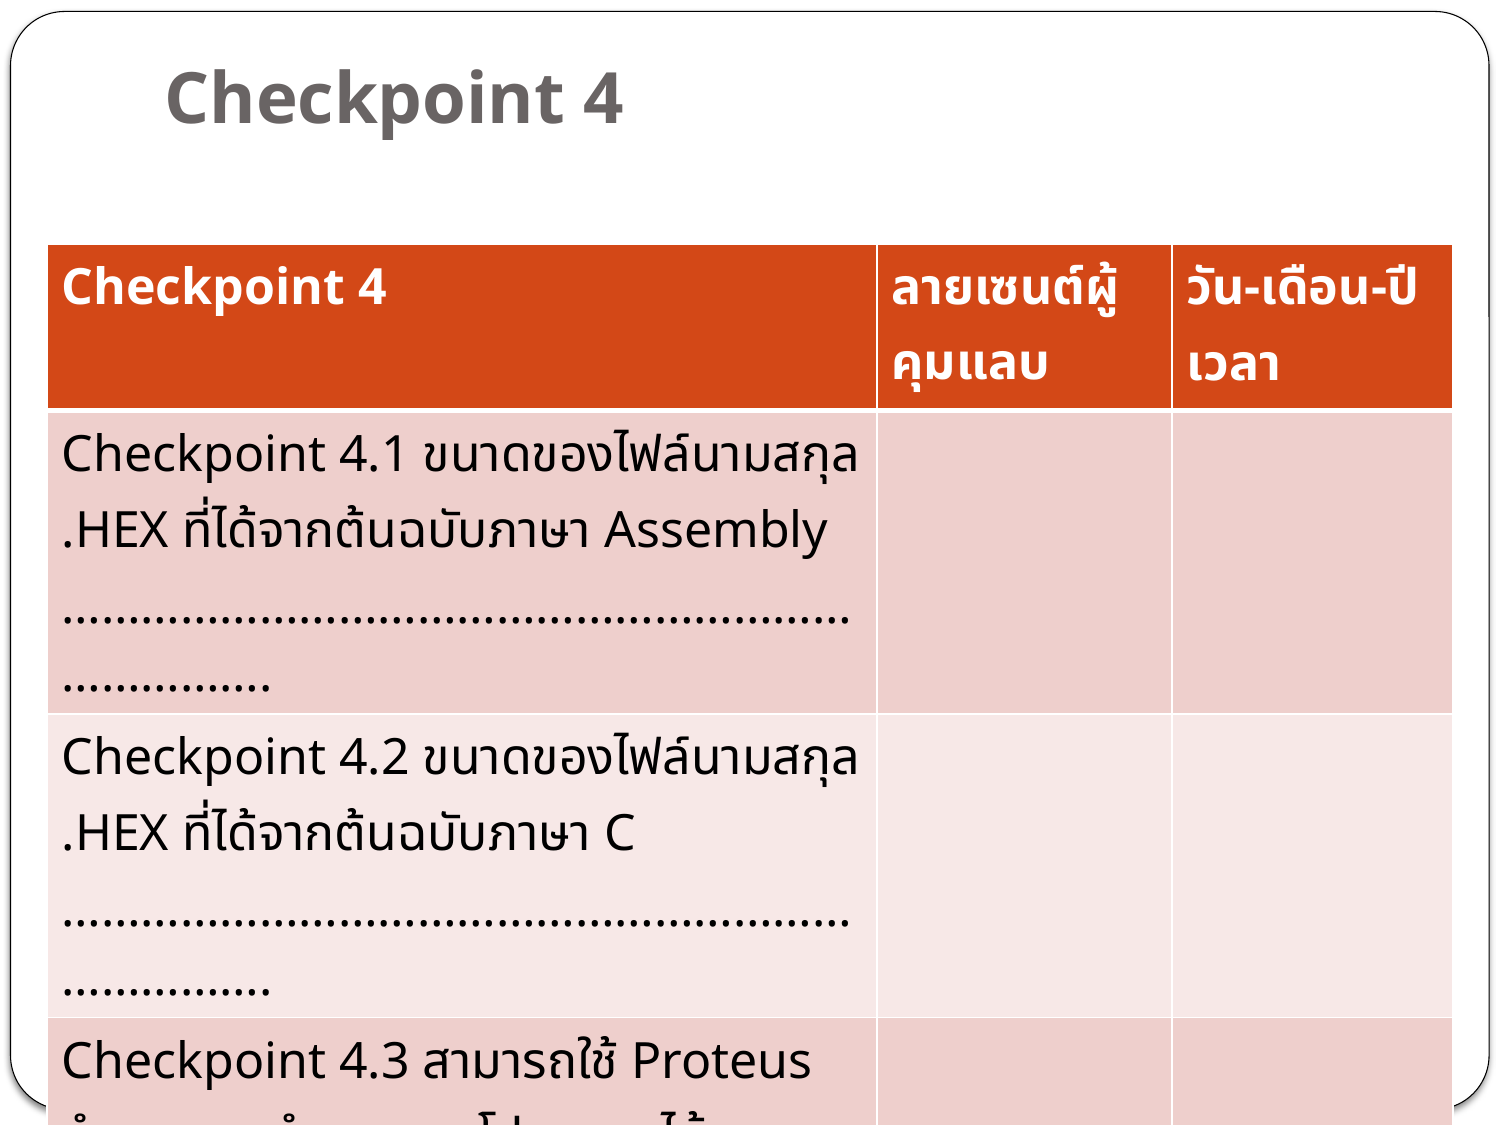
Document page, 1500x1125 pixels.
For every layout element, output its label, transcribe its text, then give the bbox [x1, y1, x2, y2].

table_cell Checkpoint 4.1 ขนาดของไฟล์นามสกุล .HEX ที่ได้จากต้นฉบับภาษา Assembly …………………………………………………………………. [48, 413, 876, 713]
title Checkpoint 4 [150, 45, 1425, 153]
table_header Checkpoint 4 [48, 245, 876, 408]
table_cell [878, 1018, 1171, 1125]
table_cell [878, 413, 1171, 713]
table_cell [1173, 715, 1452, 1017]
table_cell [878, 715, 1171, 1017]
table_cell [1173, 413, 1452, 713]
table_cell Checkpoint 4.3 สามารถใช้ Proteus จำลองการทำงานของโปรแกรมได้ [48, 1018, 876, 1125]
table_header ลายเซนต์ผู้คุมแลบ [878, 245, 1171, 408]
table_cell Checkpoint 4.2 ขนาดของไฟล์นามสกุล .HEX ที่ได้จากต้นฉบับภาษา C …………………………………………………………………. [48, 715, 876, 1017]
table_cell [1173, 1018, 1452, 1125]
table_header วัน-เดือน-ปี เวลา [1173, 245, 1452, 408]
